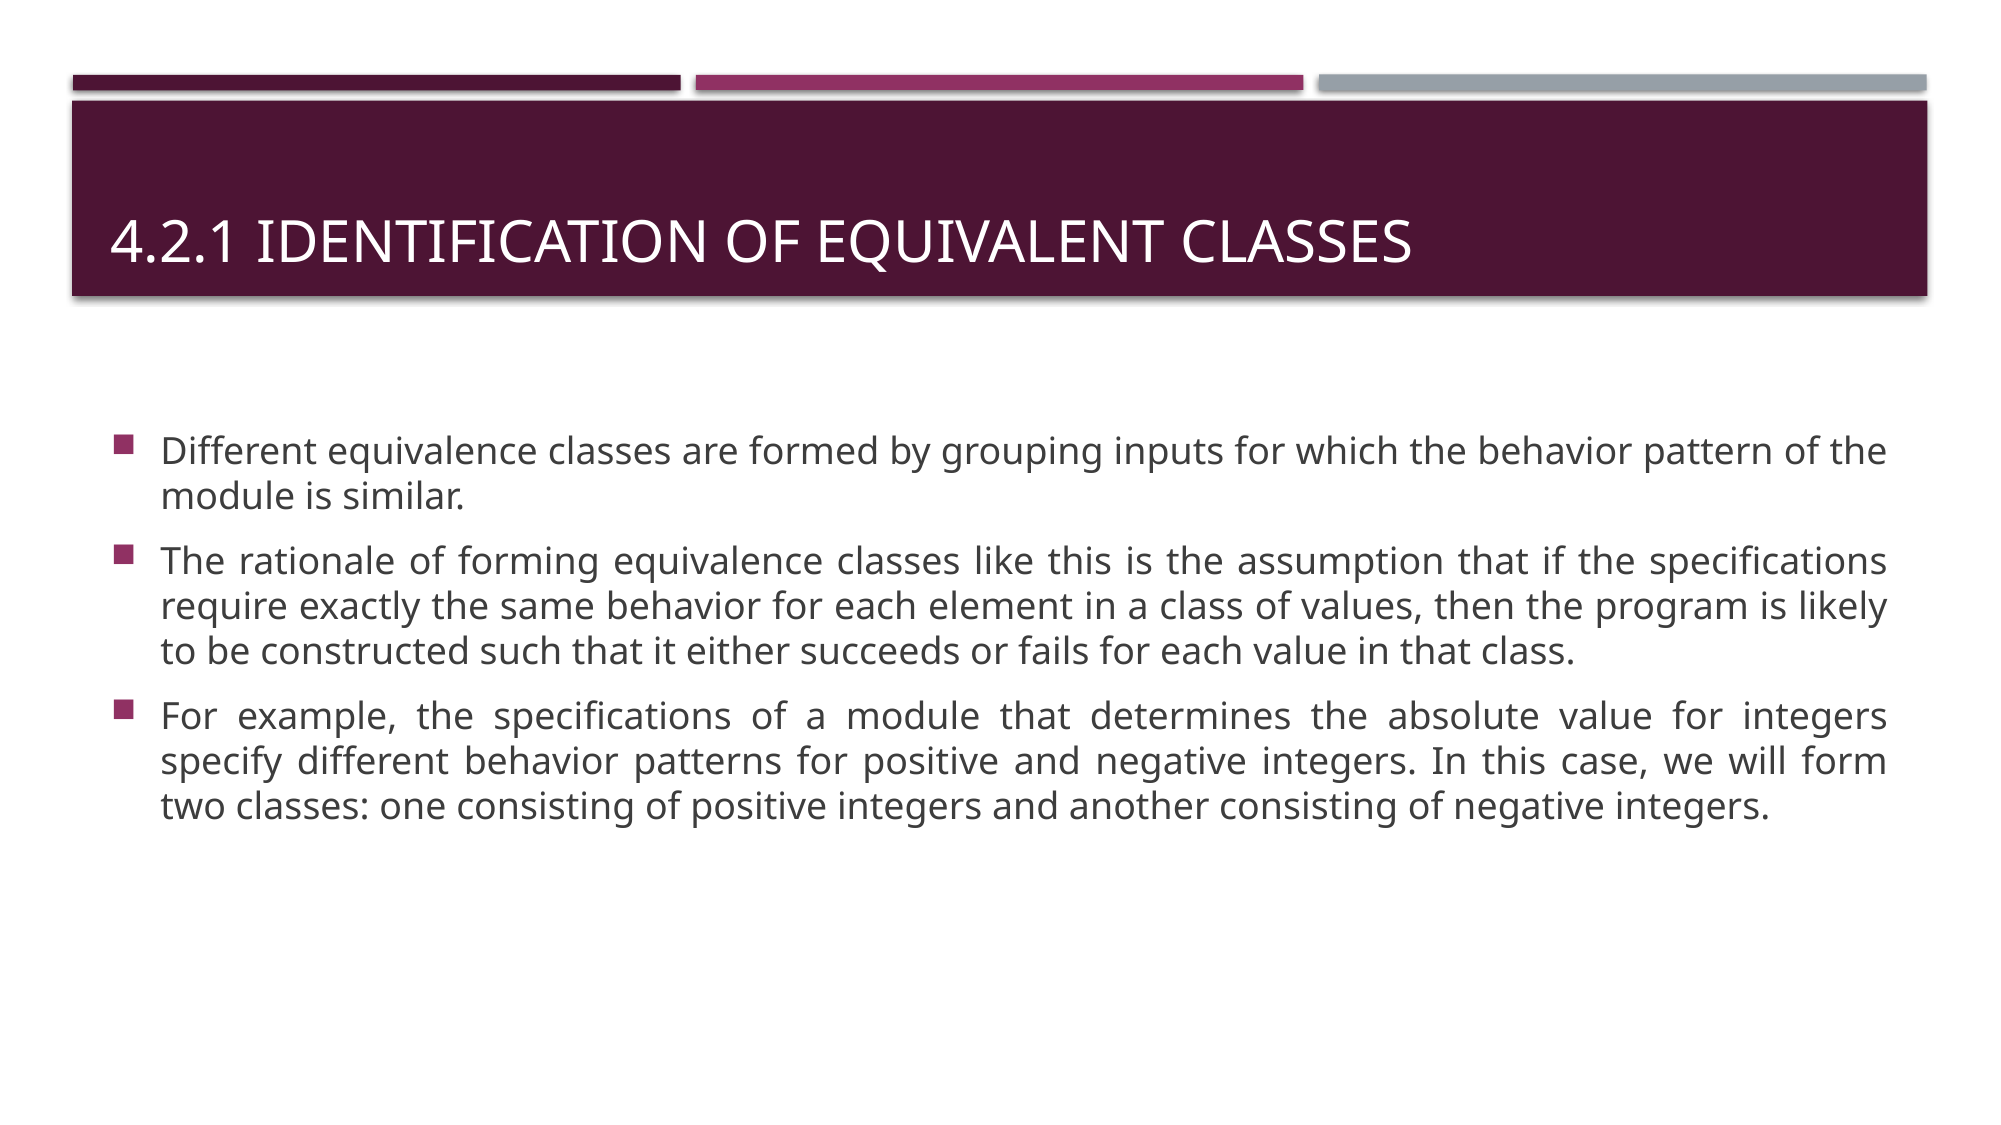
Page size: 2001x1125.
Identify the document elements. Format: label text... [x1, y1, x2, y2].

list Different equivalence classes are formed by grouping inputs for which the behavior pattern of the module is similar. The rationale of forming equivalence classes like this is the assumption that if the specifications require exactly the same behavior for each element in a class of values, then the program is likely to be constructed such that it either succeeds or fails for each value in that class. For example, the specifications of a module that determines the absolute value for integers specify different behavior patterns for positive and negative integers. In this case, we will form two classes: one consisting of positive integers and another consisting of negative integers. [95, 357, 1905, 962]
title 4.2.1 IDENTIFICATION OF EQUIVALENT CLASSES [95, 115, 1905, 282]
